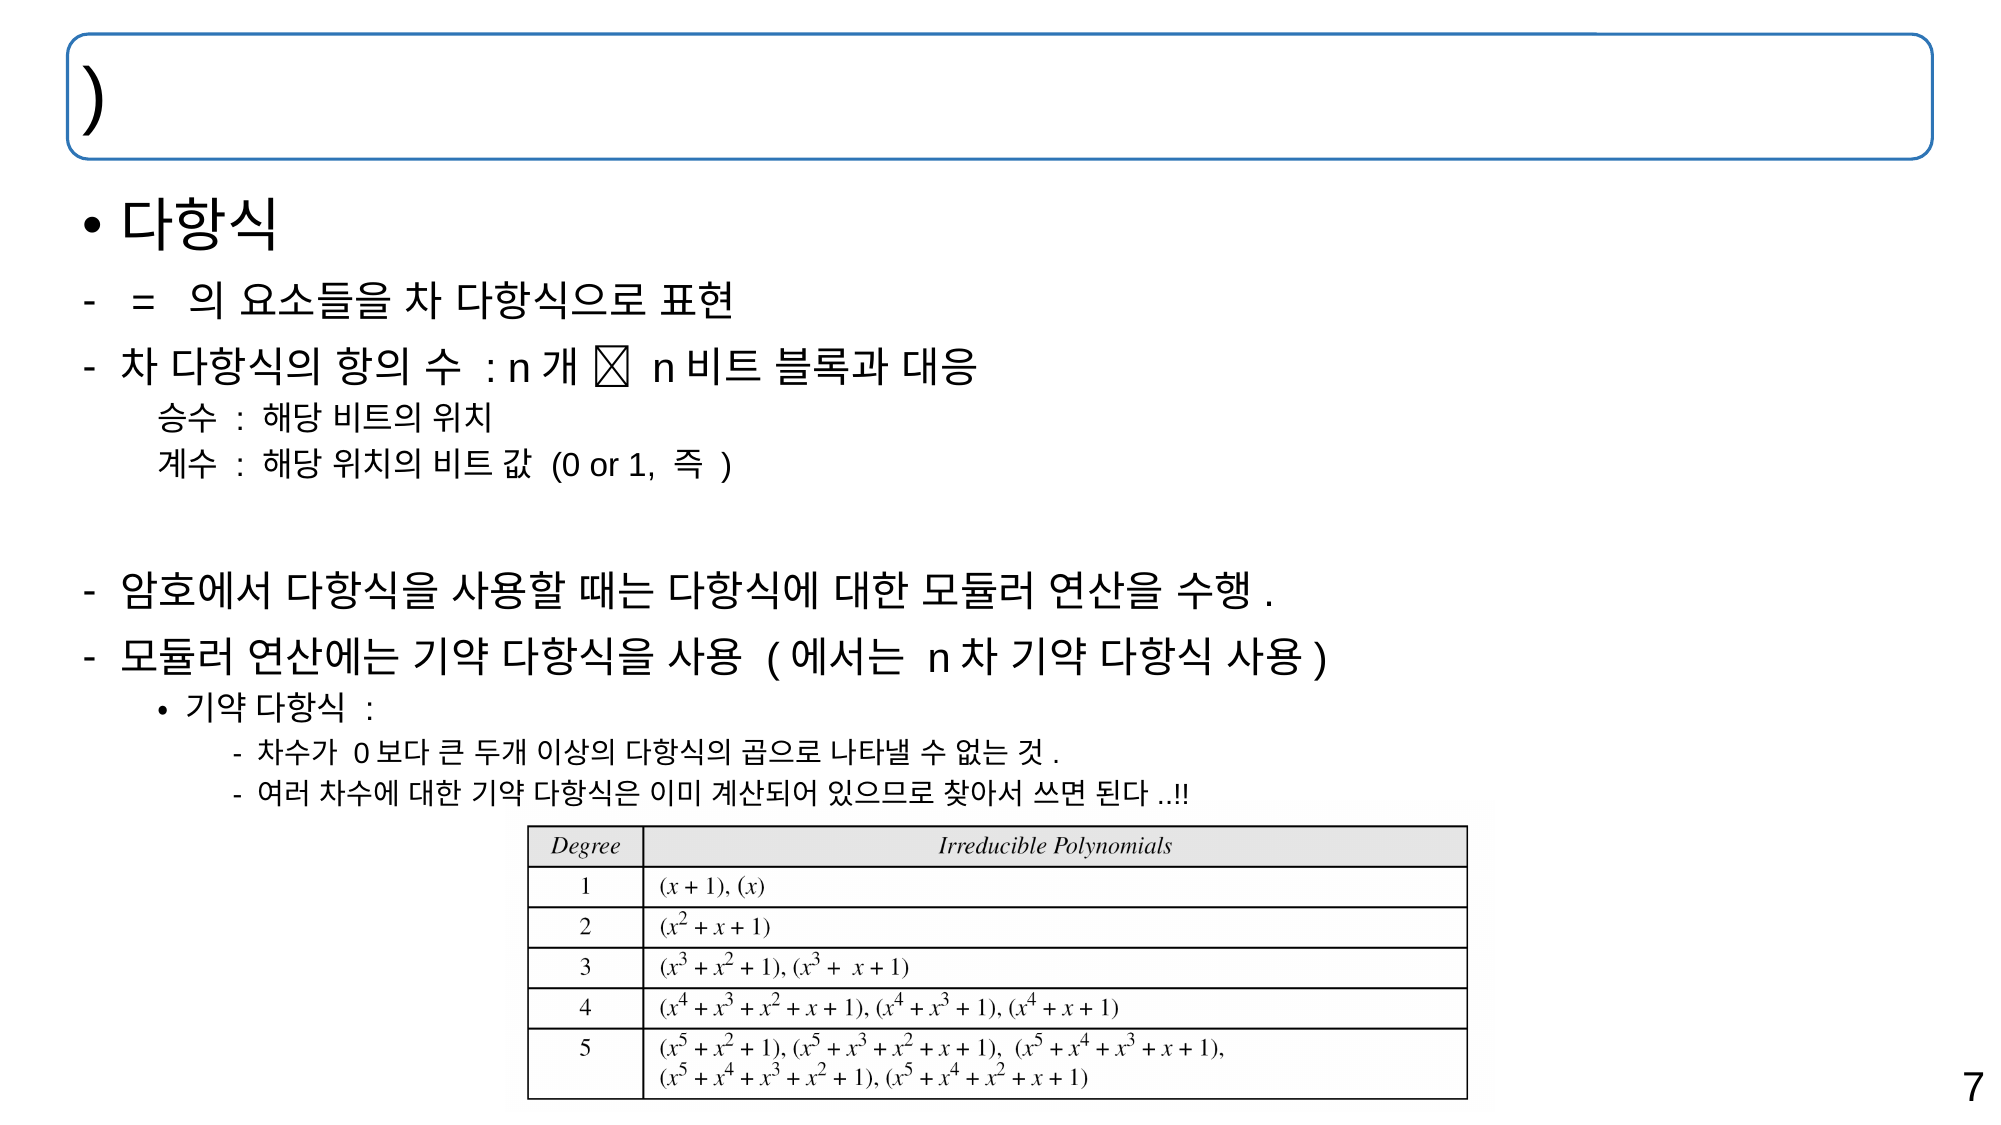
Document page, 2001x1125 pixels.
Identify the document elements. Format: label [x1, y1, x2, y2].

picture [505, 800, 1495, 1112]
